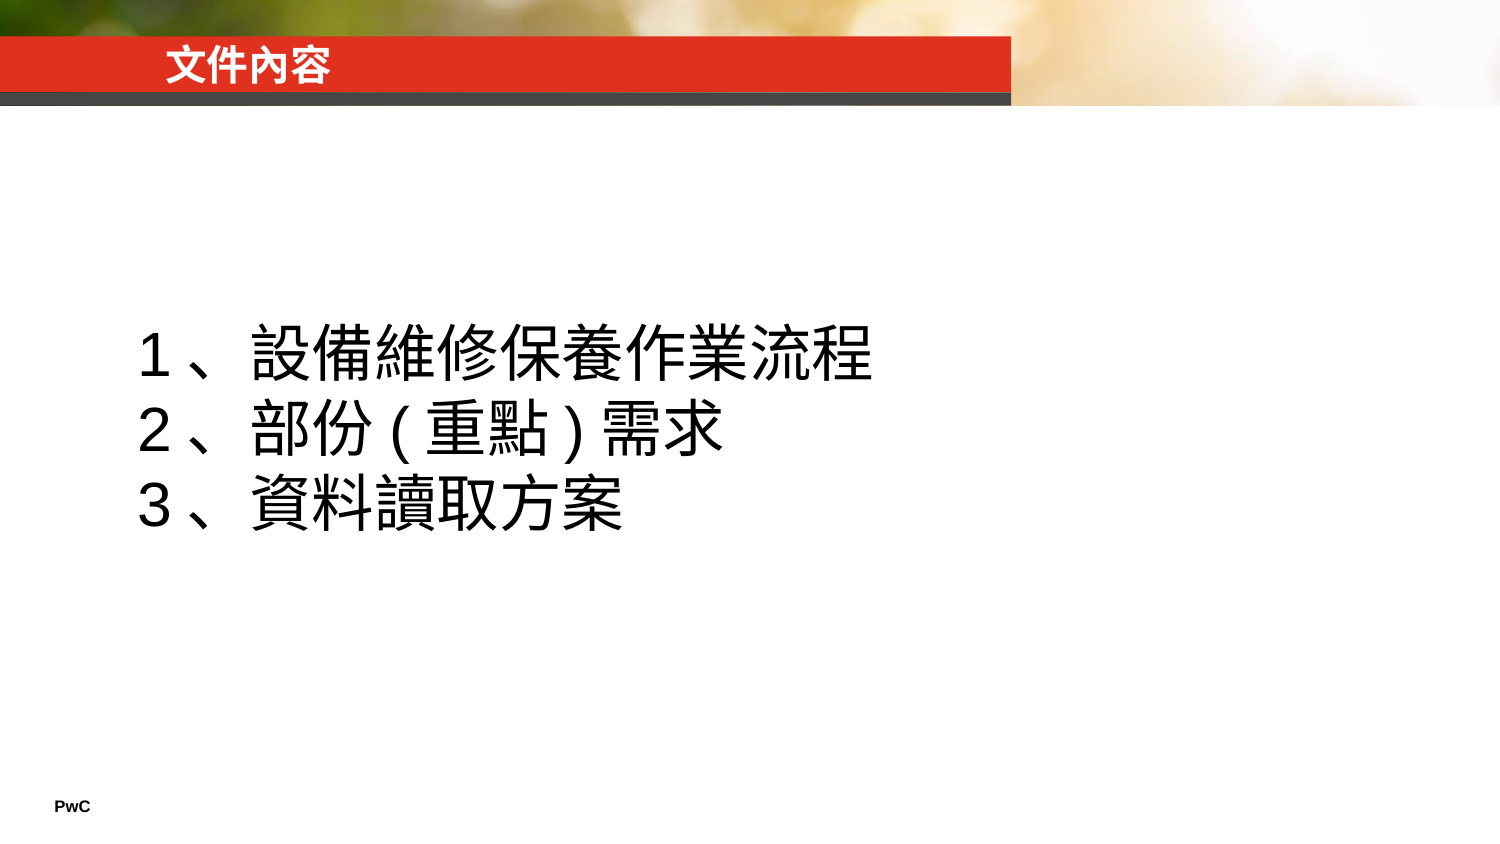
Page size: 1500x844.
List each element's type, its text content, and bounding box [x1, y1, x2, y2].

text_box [0, 27, 1012, 102]
picture [0, 0, 1500, 106]
text_box 1、設備維修保養作業流程 2、部份(重點)需求 3、資料讀取方案 [129, 307, 882, 547]
